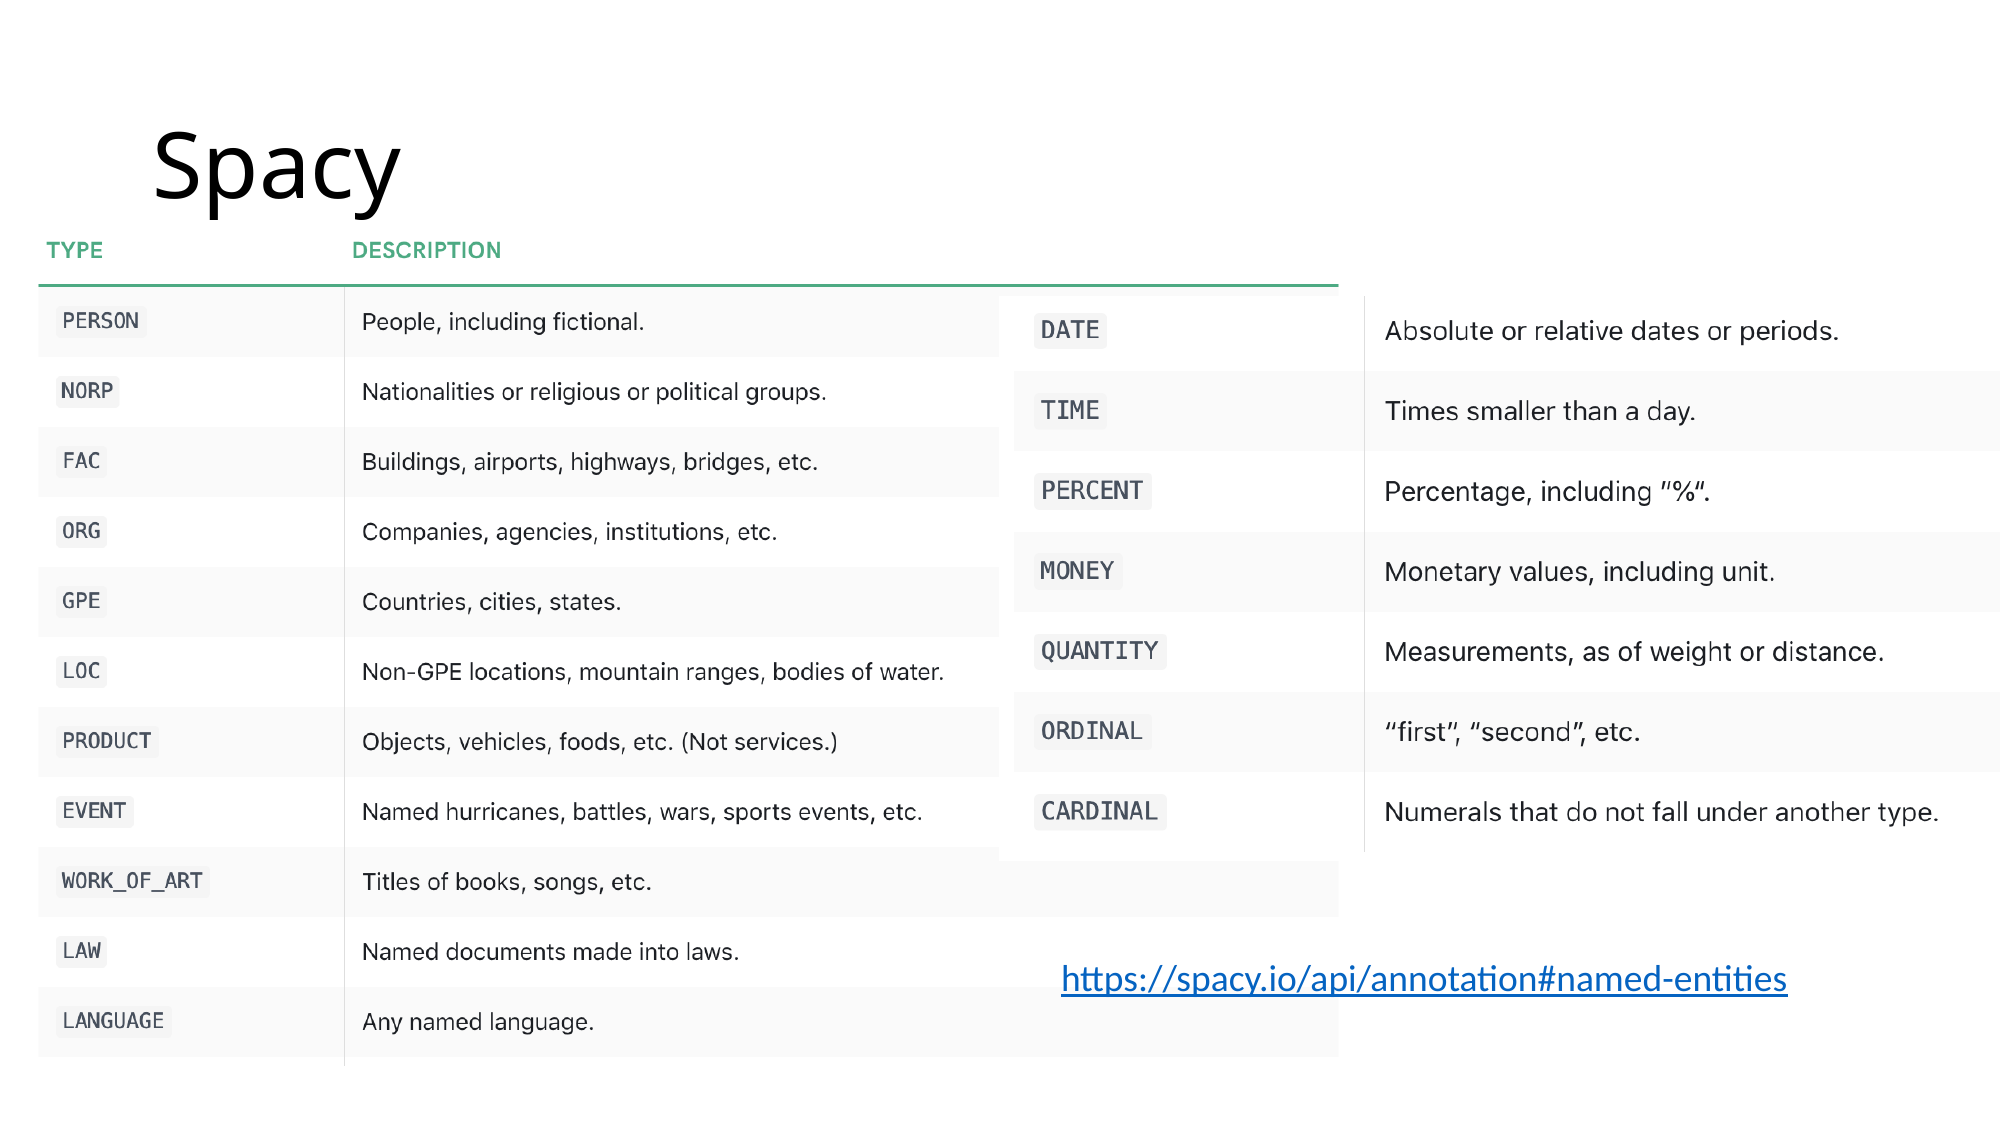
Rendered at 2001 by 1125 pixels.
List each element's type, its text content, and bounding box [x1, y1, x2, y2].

text_box https://spacy.io/api/annotation#named-entities [1362, 946, 1804, 1007]
picture [0, 207, 2000, 1066]
title Spacy [137, 59, 1863, 278]
